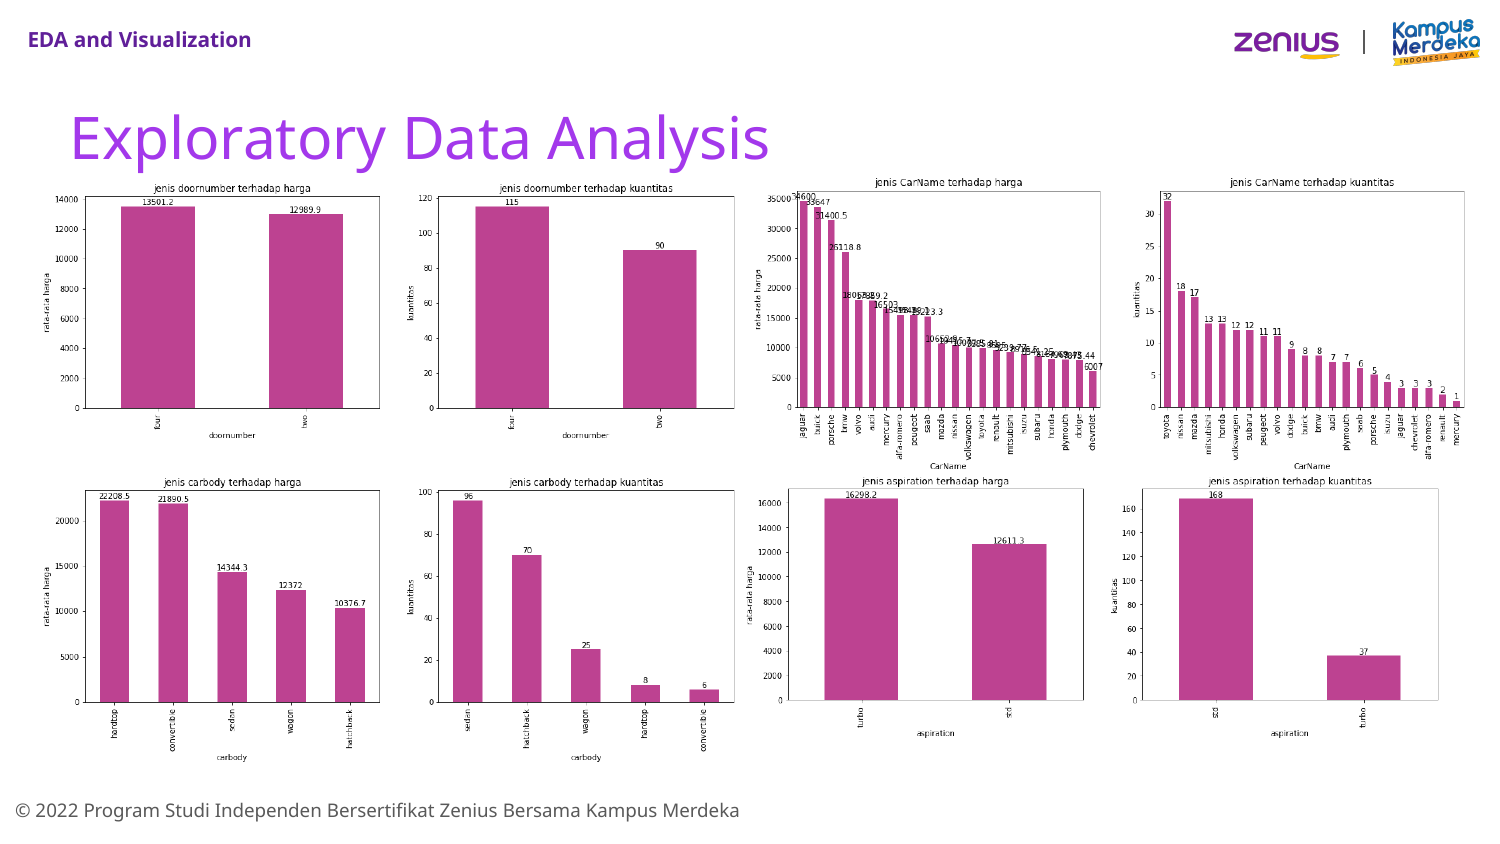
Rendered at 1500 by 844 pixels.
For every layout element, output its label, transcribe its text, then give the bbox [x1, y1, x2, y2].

text_box EDA and Visualization [12, 14, 1011, 65]
text_box © 2022 Program Studi Independen Bersertifikat Zenius Bersama Kampus Merdeka [0, 787, 1468, 833]
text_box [1230, 15, 1480, 69]
picture [37, 472, 739, 767]
picture [741, 172, 1468, 743]
title Exploratory Data Analysis [54, 68, 1446, 181]
picture [37, 178, 739, 445]
